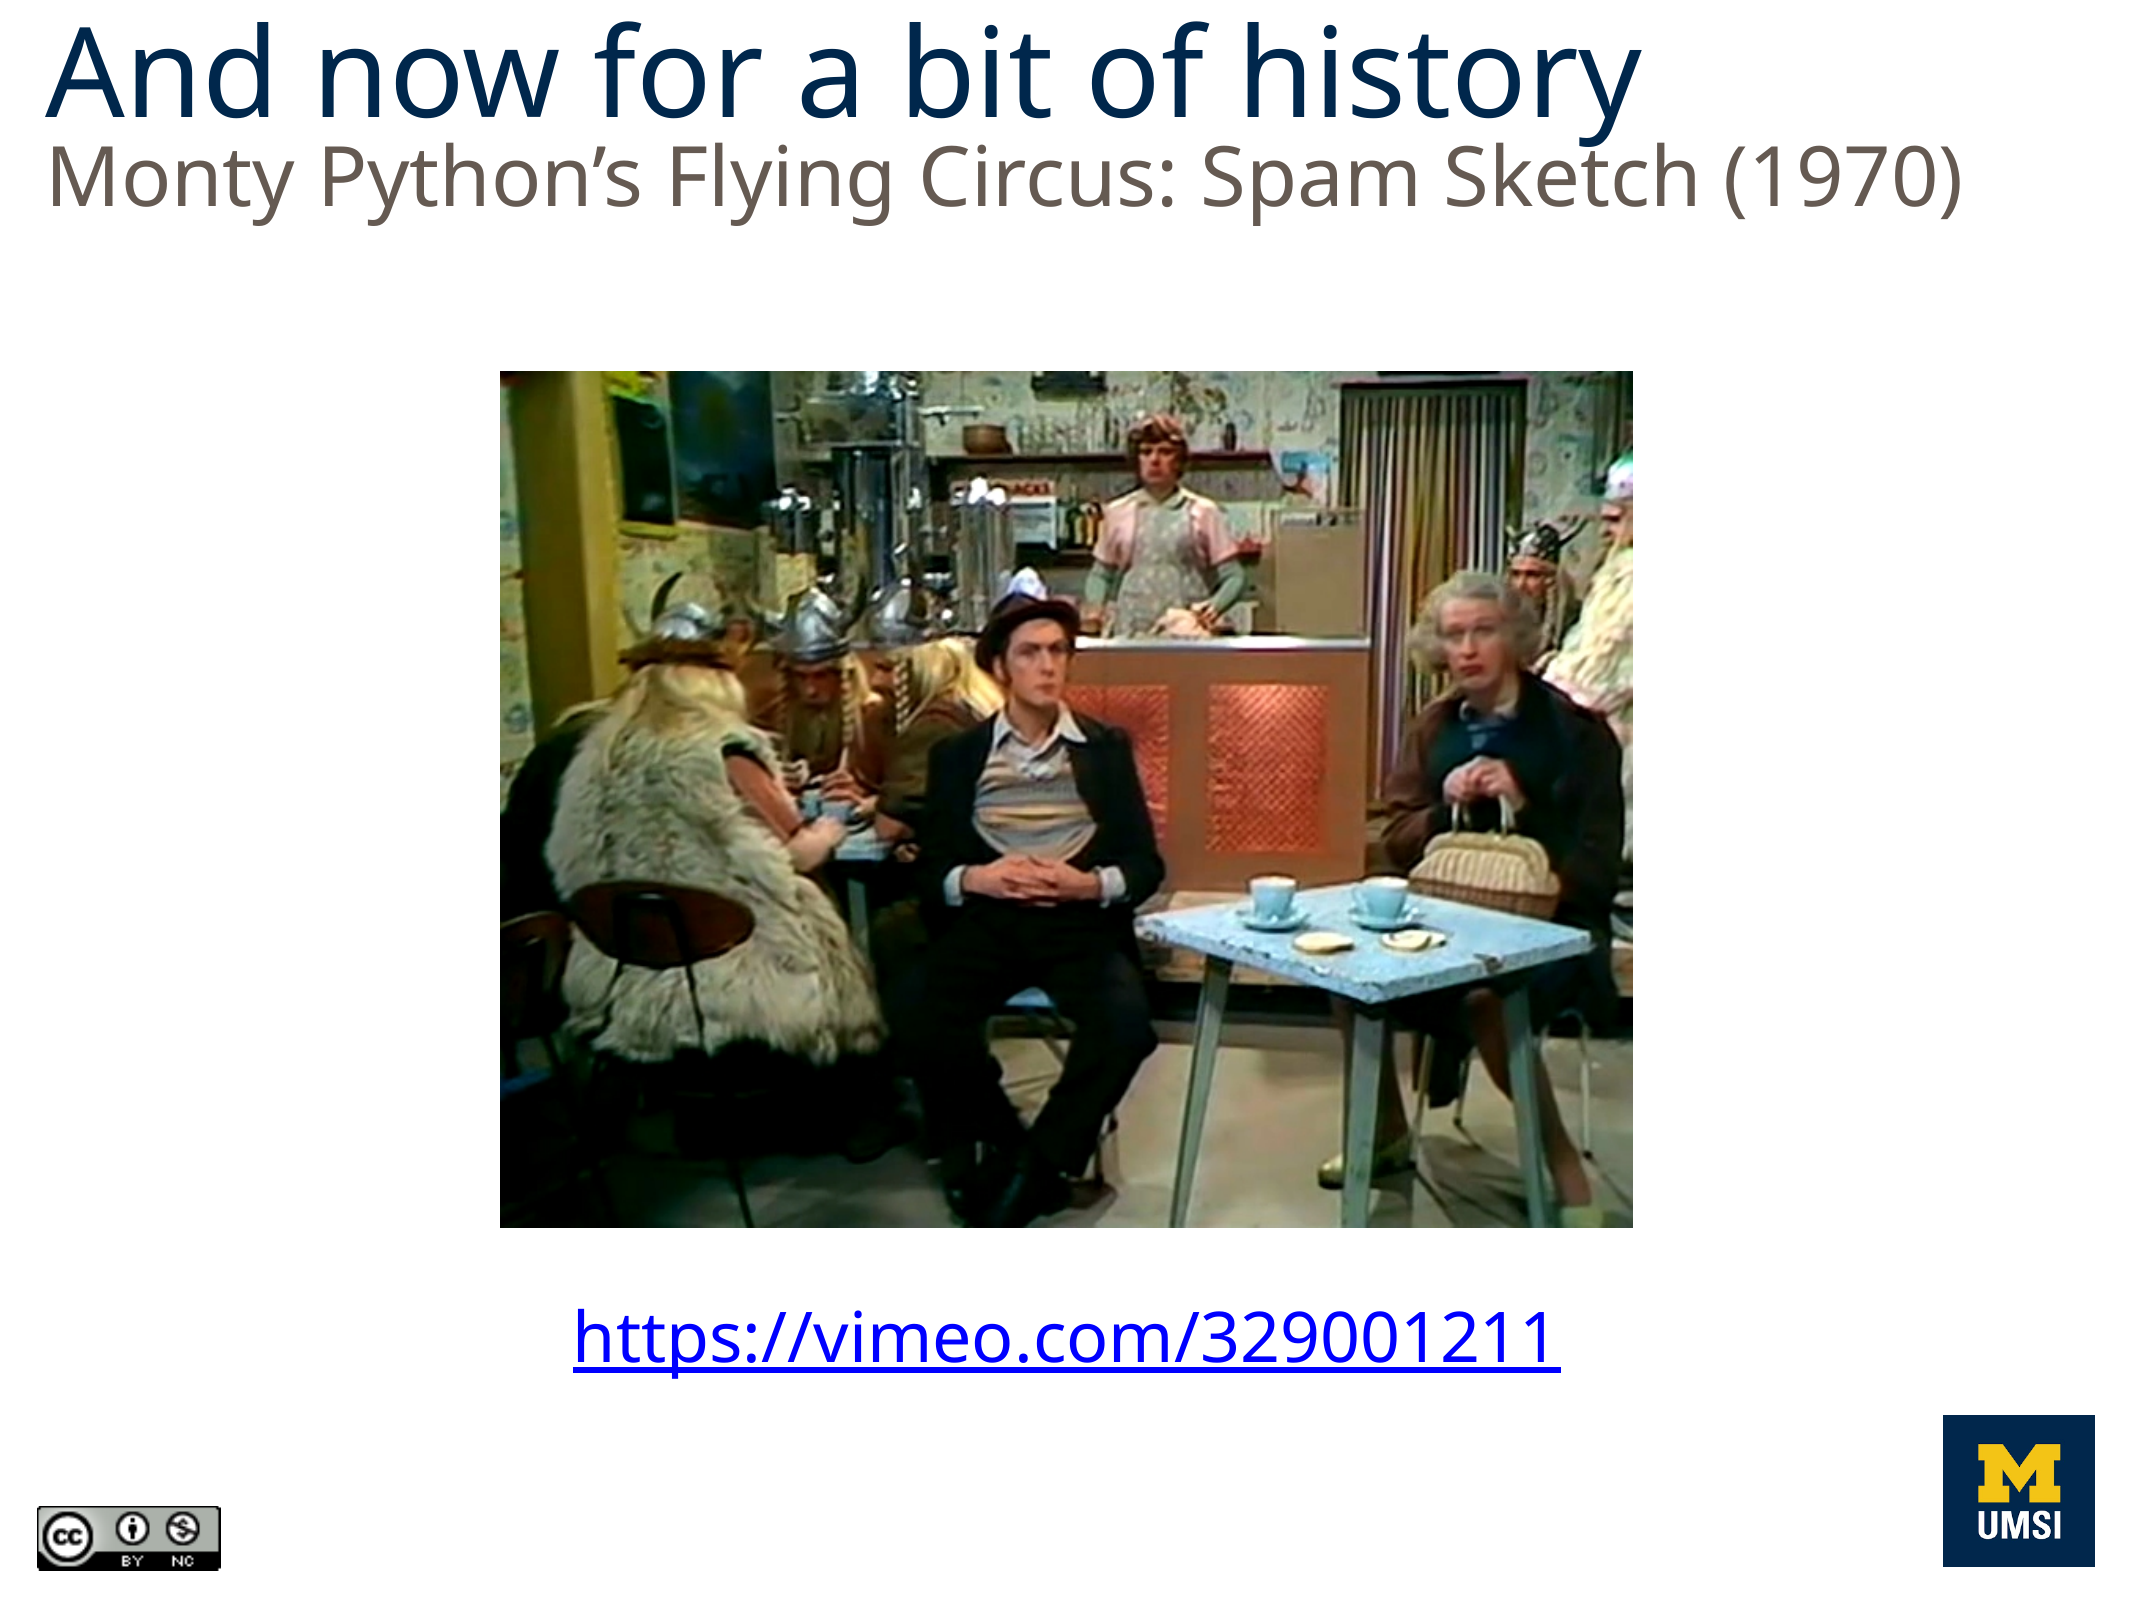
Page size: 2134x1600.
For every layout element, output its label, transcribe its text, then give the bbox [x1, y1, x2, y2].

text_box https://vimeo.com/329001211 [556, 1283, 1577, 1396]
picture [37, 1506, 221, 1571]
picture [1943, 1415, 2095, 1567]
list And now for a bit of history [36, 0, 2097, 112]
list Monty Python’s Flying Circus: Spam Sketch (1970) [36, 112, 2097, 232]
picture [499, 371, 1634, 1229]
